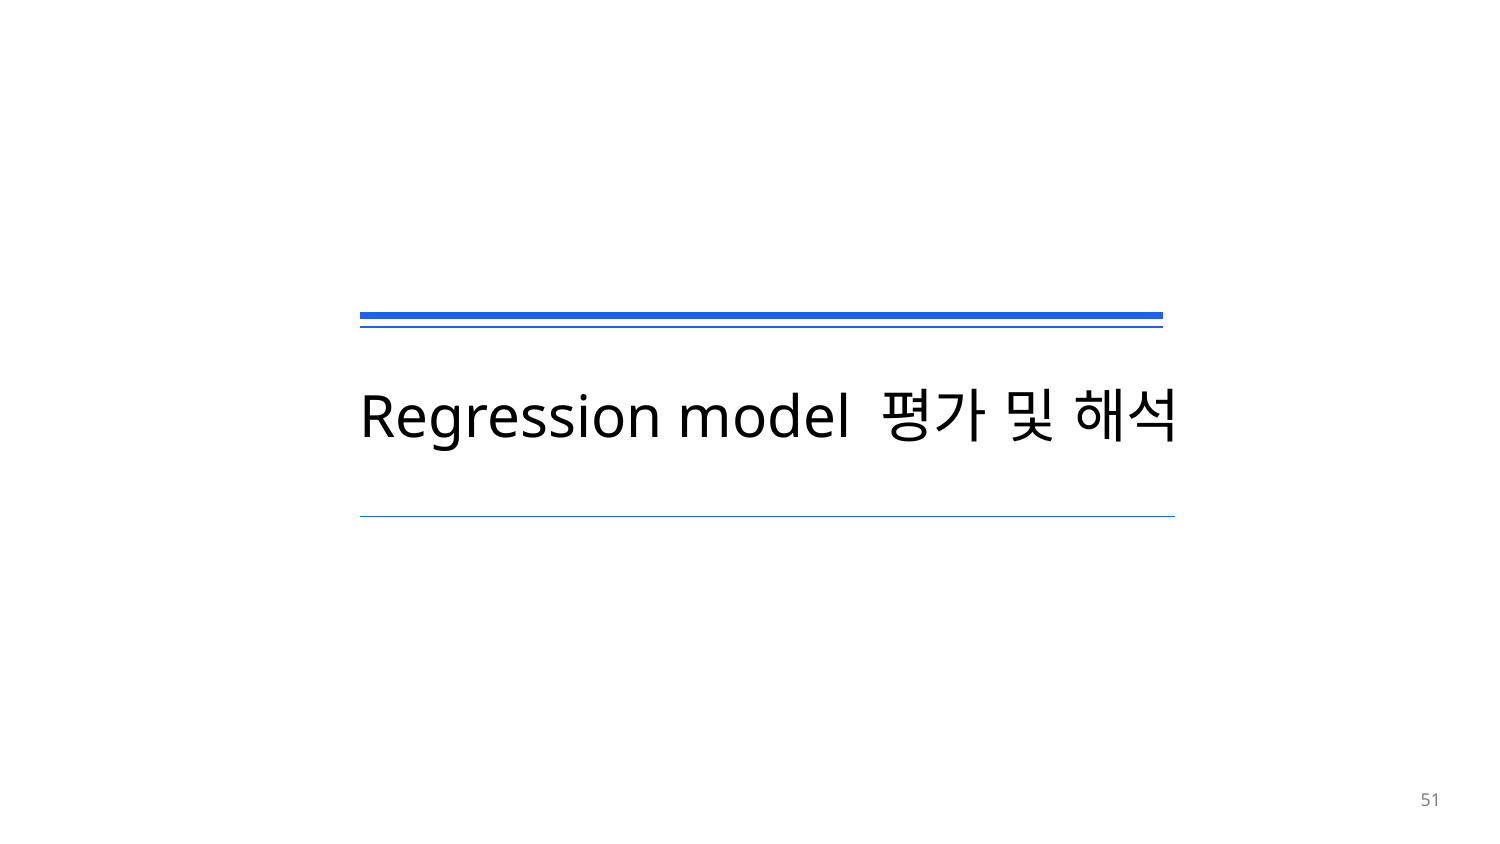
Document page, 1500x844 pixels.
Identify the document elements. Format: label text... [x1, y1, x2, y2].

text_box Regression model 평가 및 해석 [265, 371, 1275, 457]
